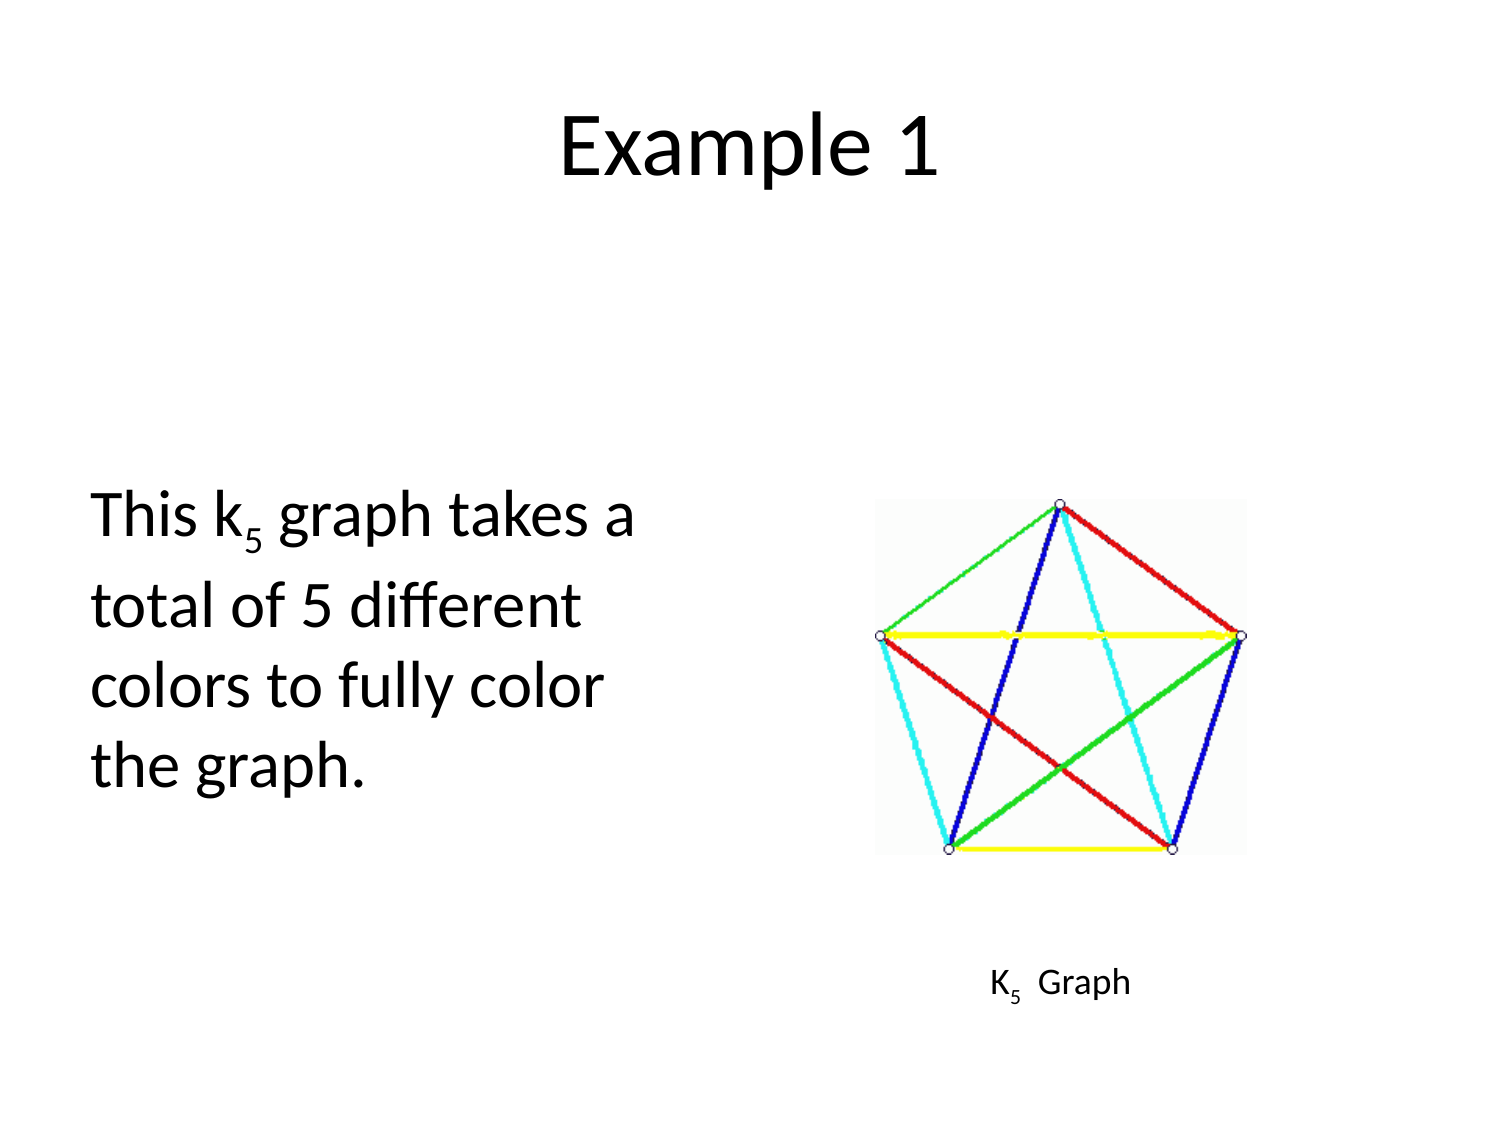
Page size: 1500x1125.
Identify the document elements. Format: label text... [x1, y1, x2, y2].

title Example 1 [75, 45, 1425, 233]
list This k5 graph takes a total of 5 different colors to fully color the graph. [75, 462, 663, 825]
text_box K5 Graph [923, 949, 1199, 1016]
picture [874, 499, 1248, 855]
